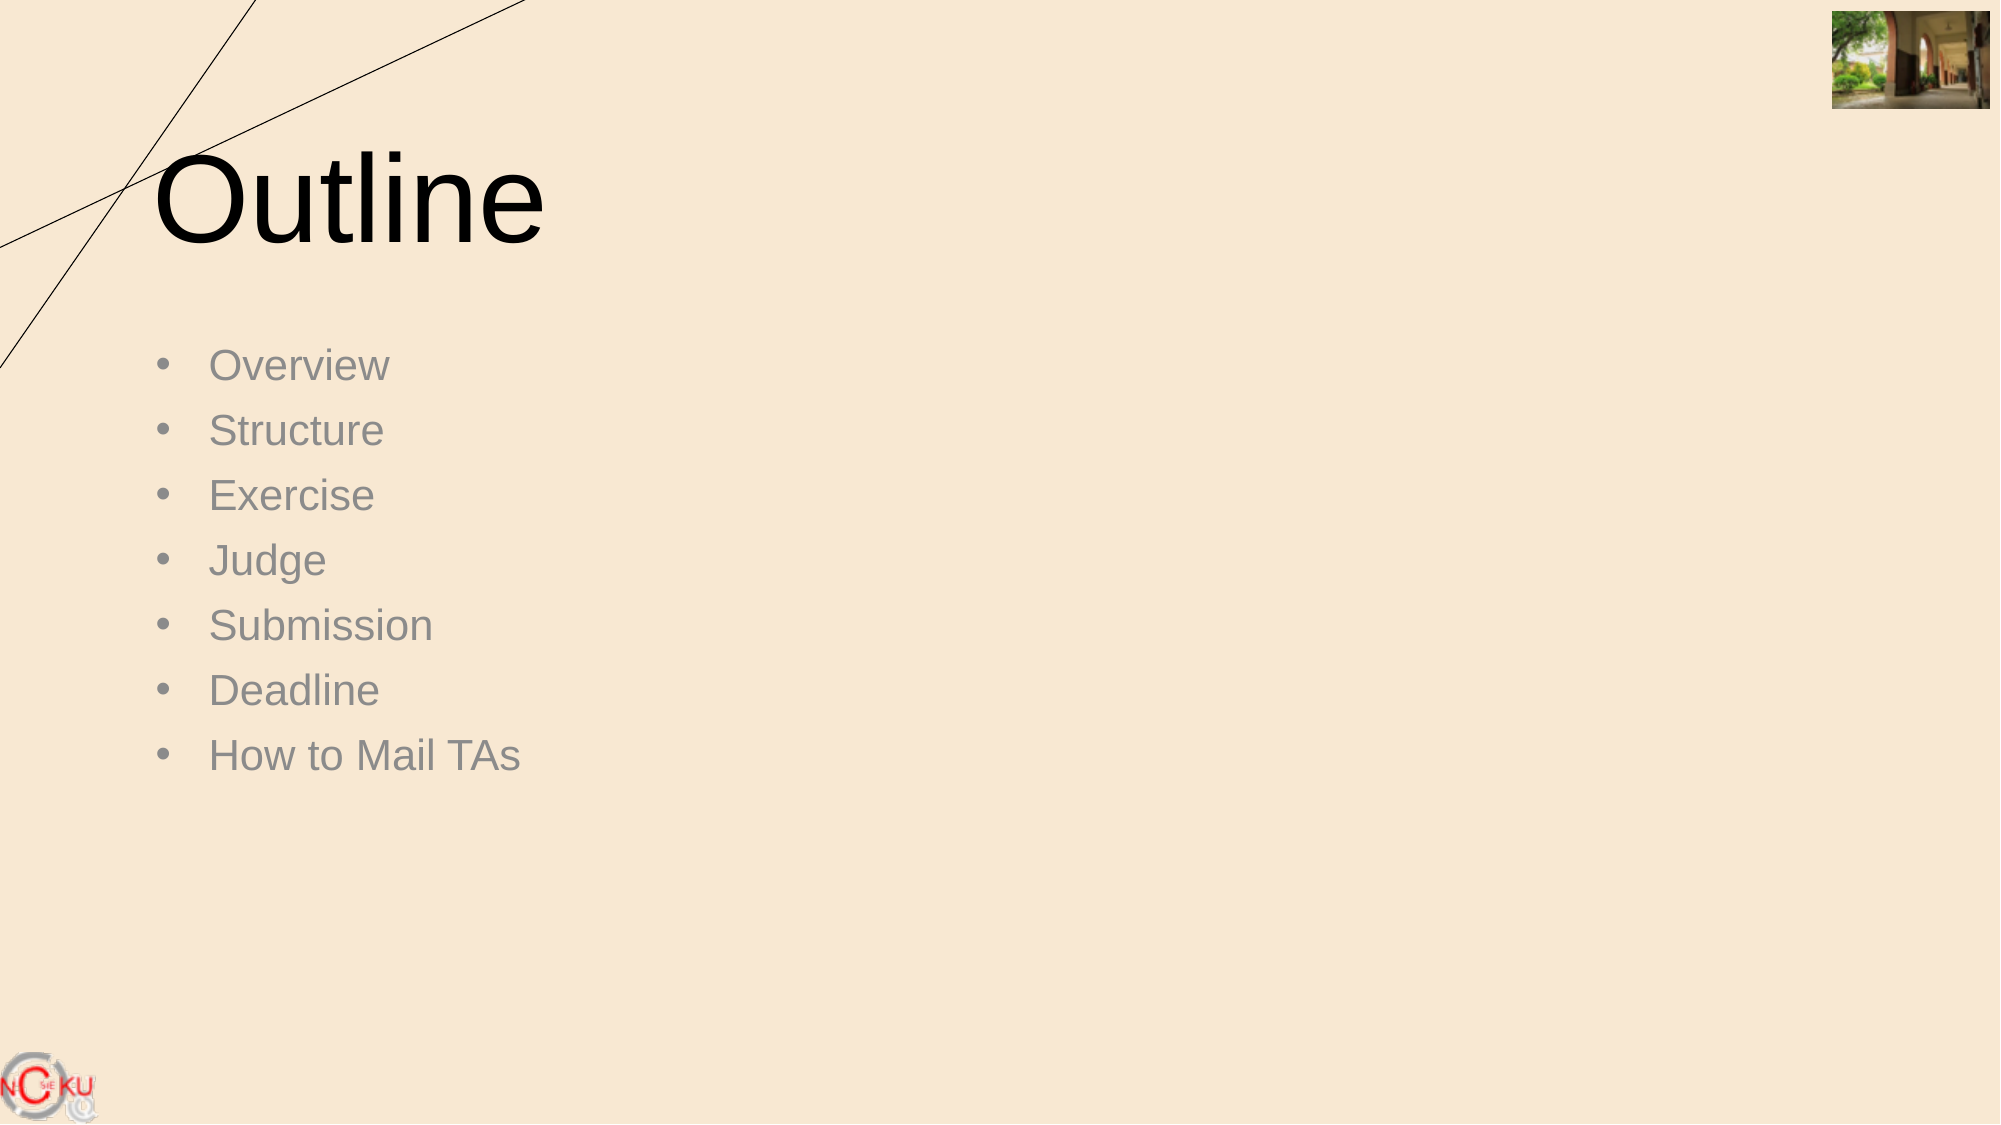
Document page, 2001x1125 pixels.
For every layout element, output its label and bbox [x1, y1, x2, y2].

text_box [0, 0, 529, 368]
picture [0, 0, 2000, 1125]
